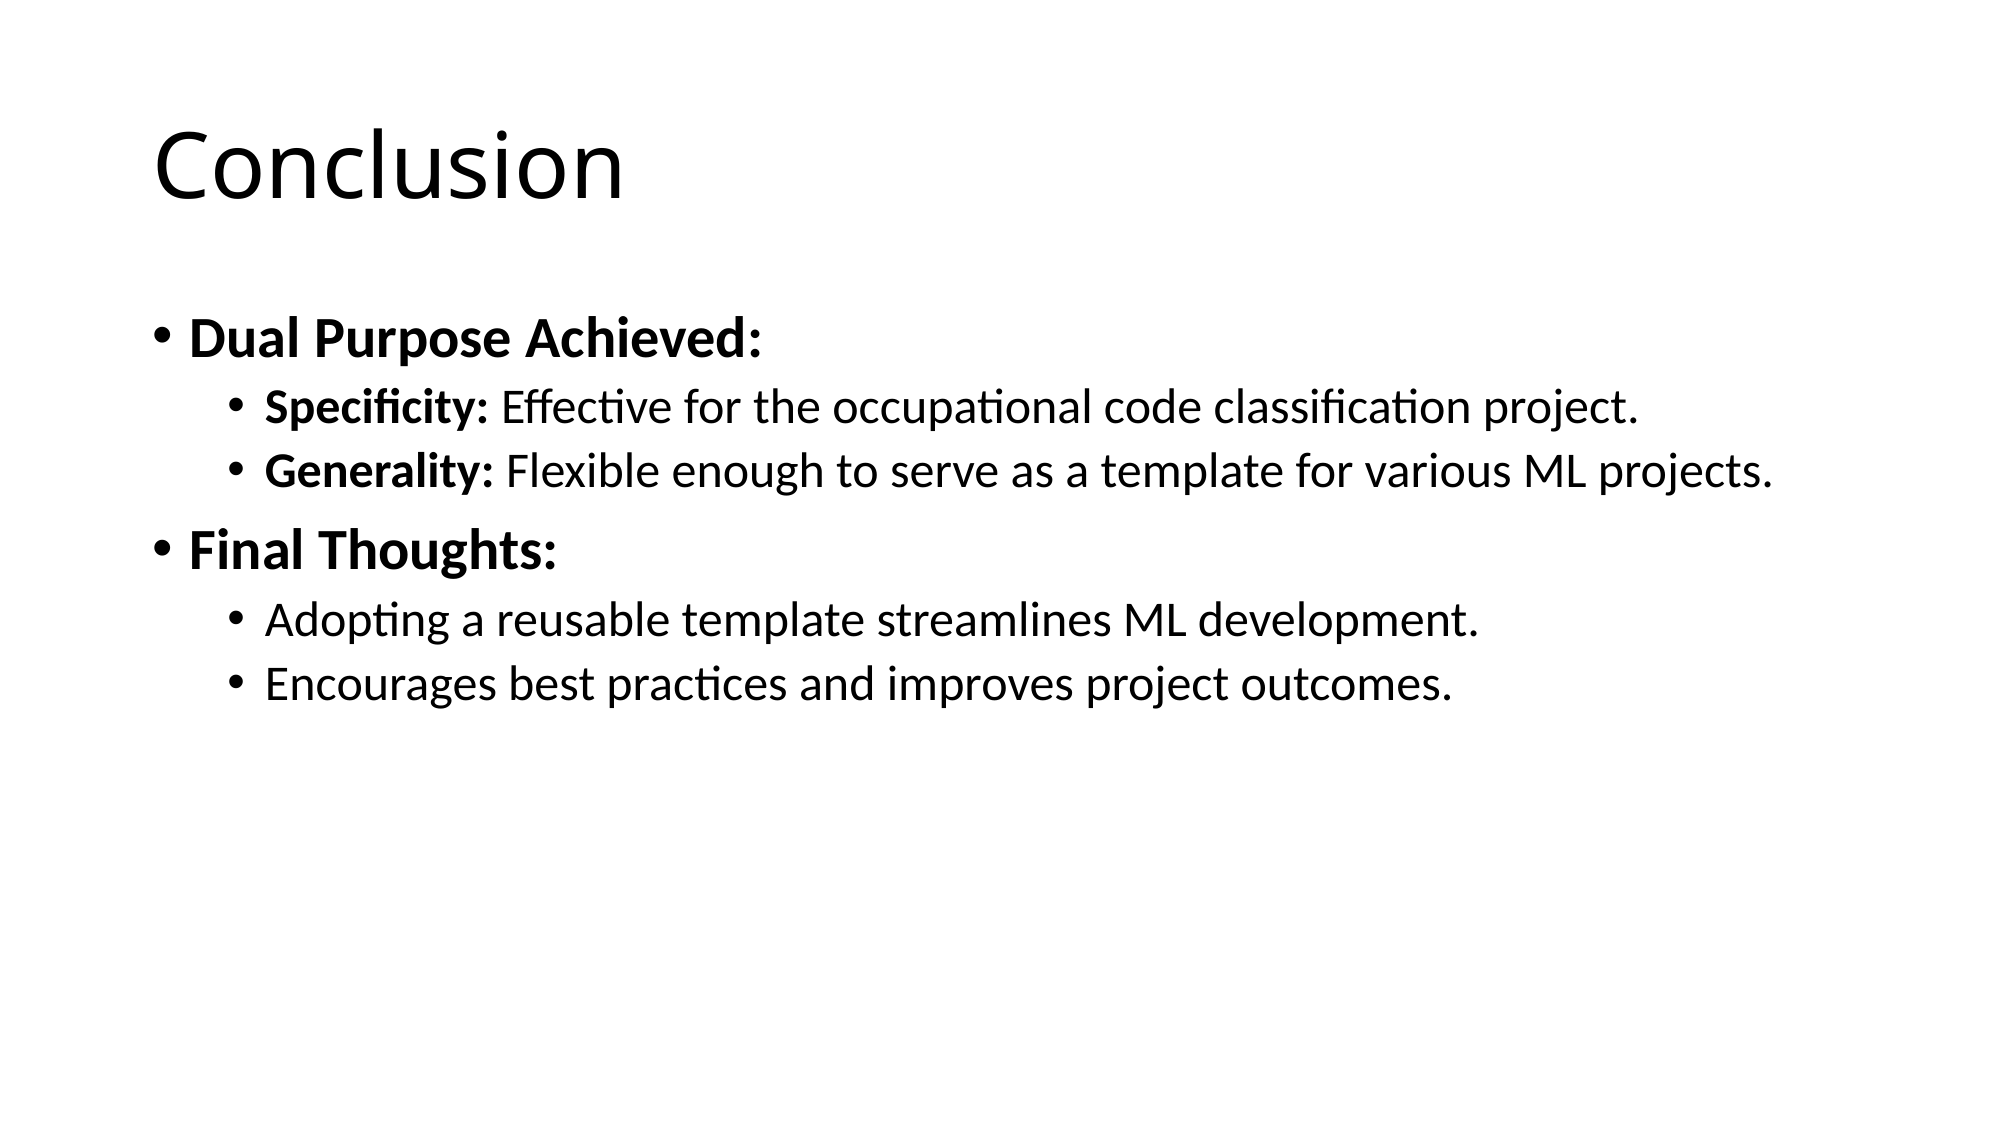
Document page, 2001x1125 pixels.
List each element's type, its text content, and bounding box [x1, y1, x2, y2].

title Conclusion [137, 59, 1863, 278]
list Dual Purpose Achieved: Specificity: Effective for the occupational code classification project. Generality: Flexible enough to serve as a template for various ML projects. Final Thoughts: Adopting a reusable template streamlines ML development. Encourages best practices and improves project outcomes. [137, 299, 1863, 1014]
